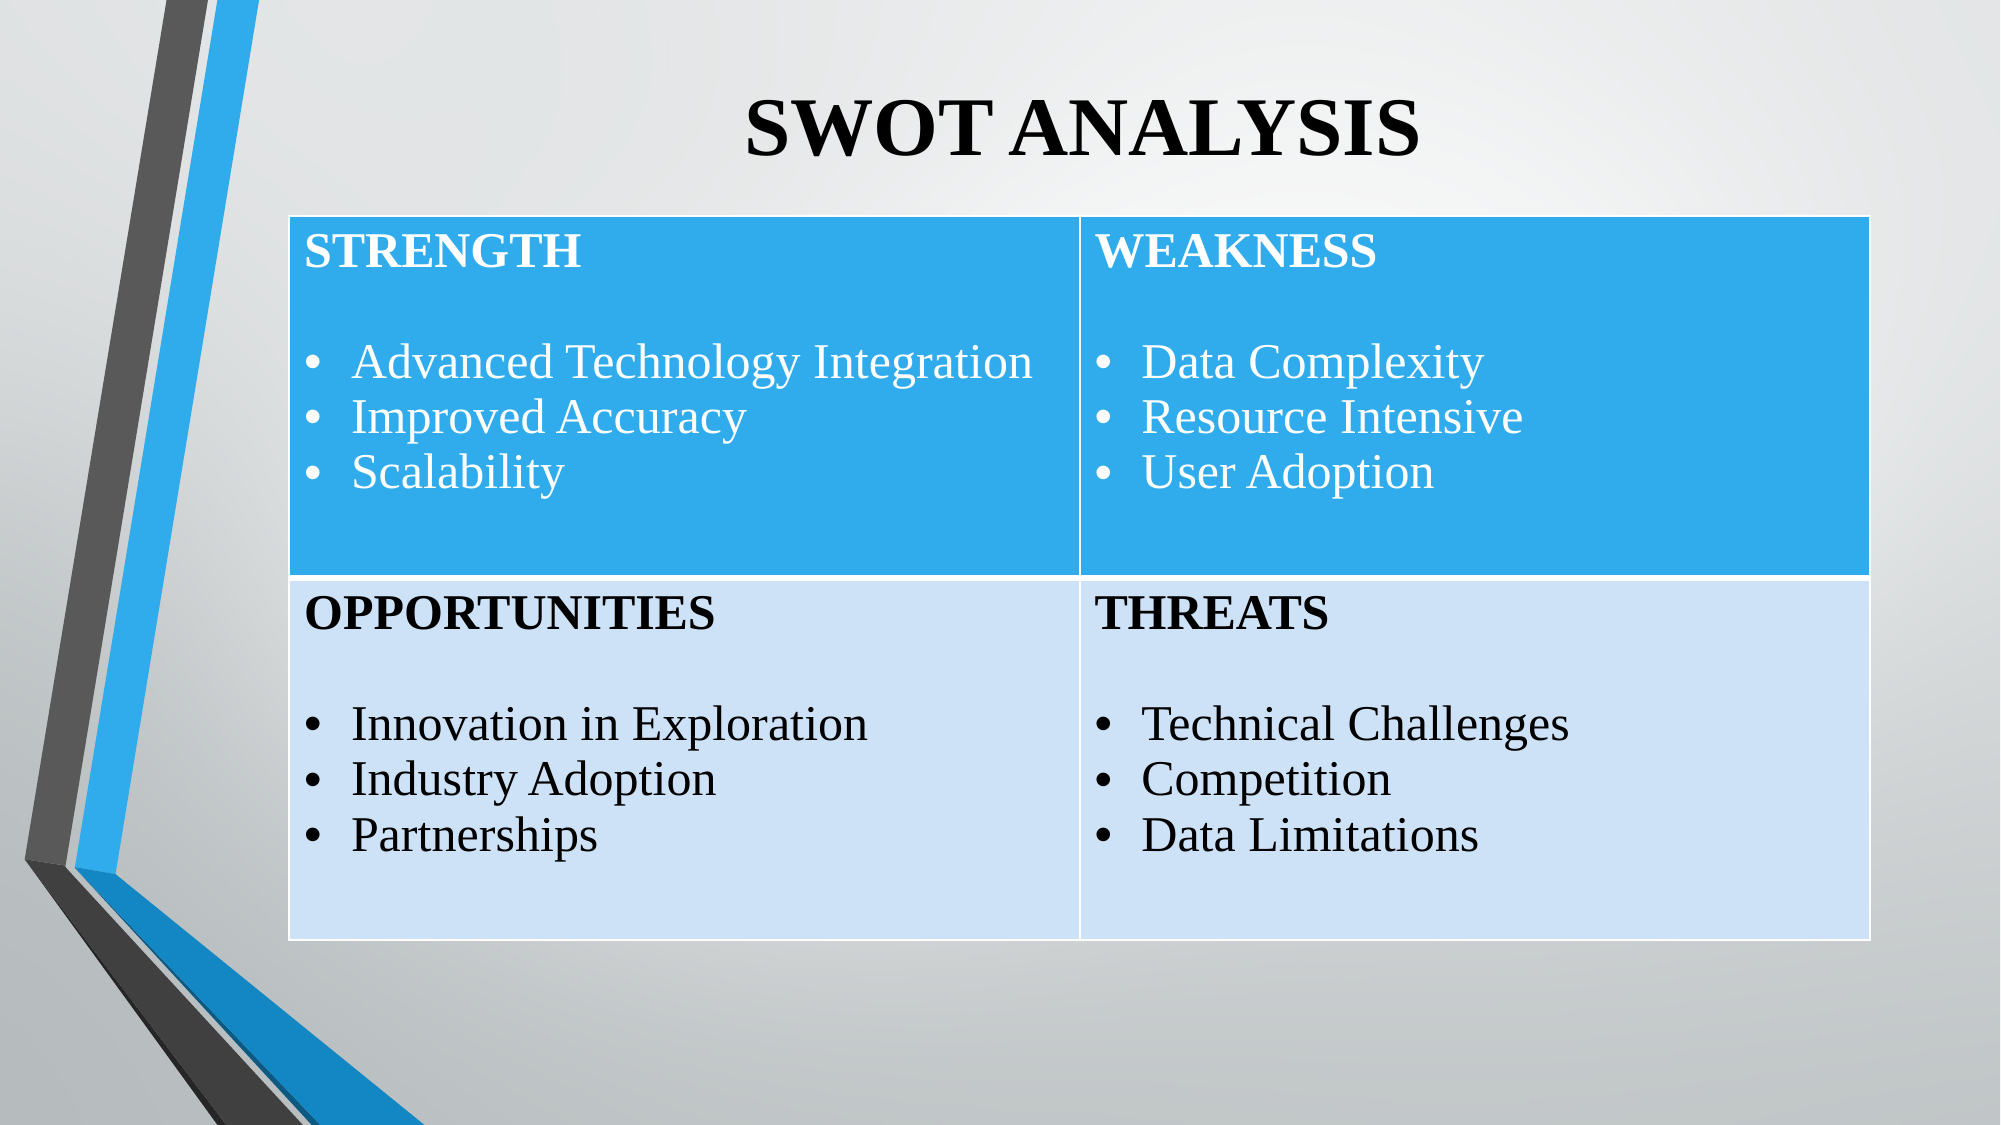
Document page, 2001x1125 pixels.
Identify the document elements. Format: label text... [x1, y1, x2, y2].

title SWOT ANALYSIS [261, 0, 1905, 267]
table_header STRENGTH Advanced Technology Integration Improved Accuracy Scalability [290, 217, 1079, 575]
table_cell THREATS Technical Challenges Competition Data Limitations [1081, 581, 1869, 939]
table_cell OPPORTUNITIES Innovation in Exploration Industry Adoption Partnerships [290, 581, 1079, 939]
table_header WEAKNESS Data Complexity Resource Intensive User Adoption [1081, 217, 1869, 575]
